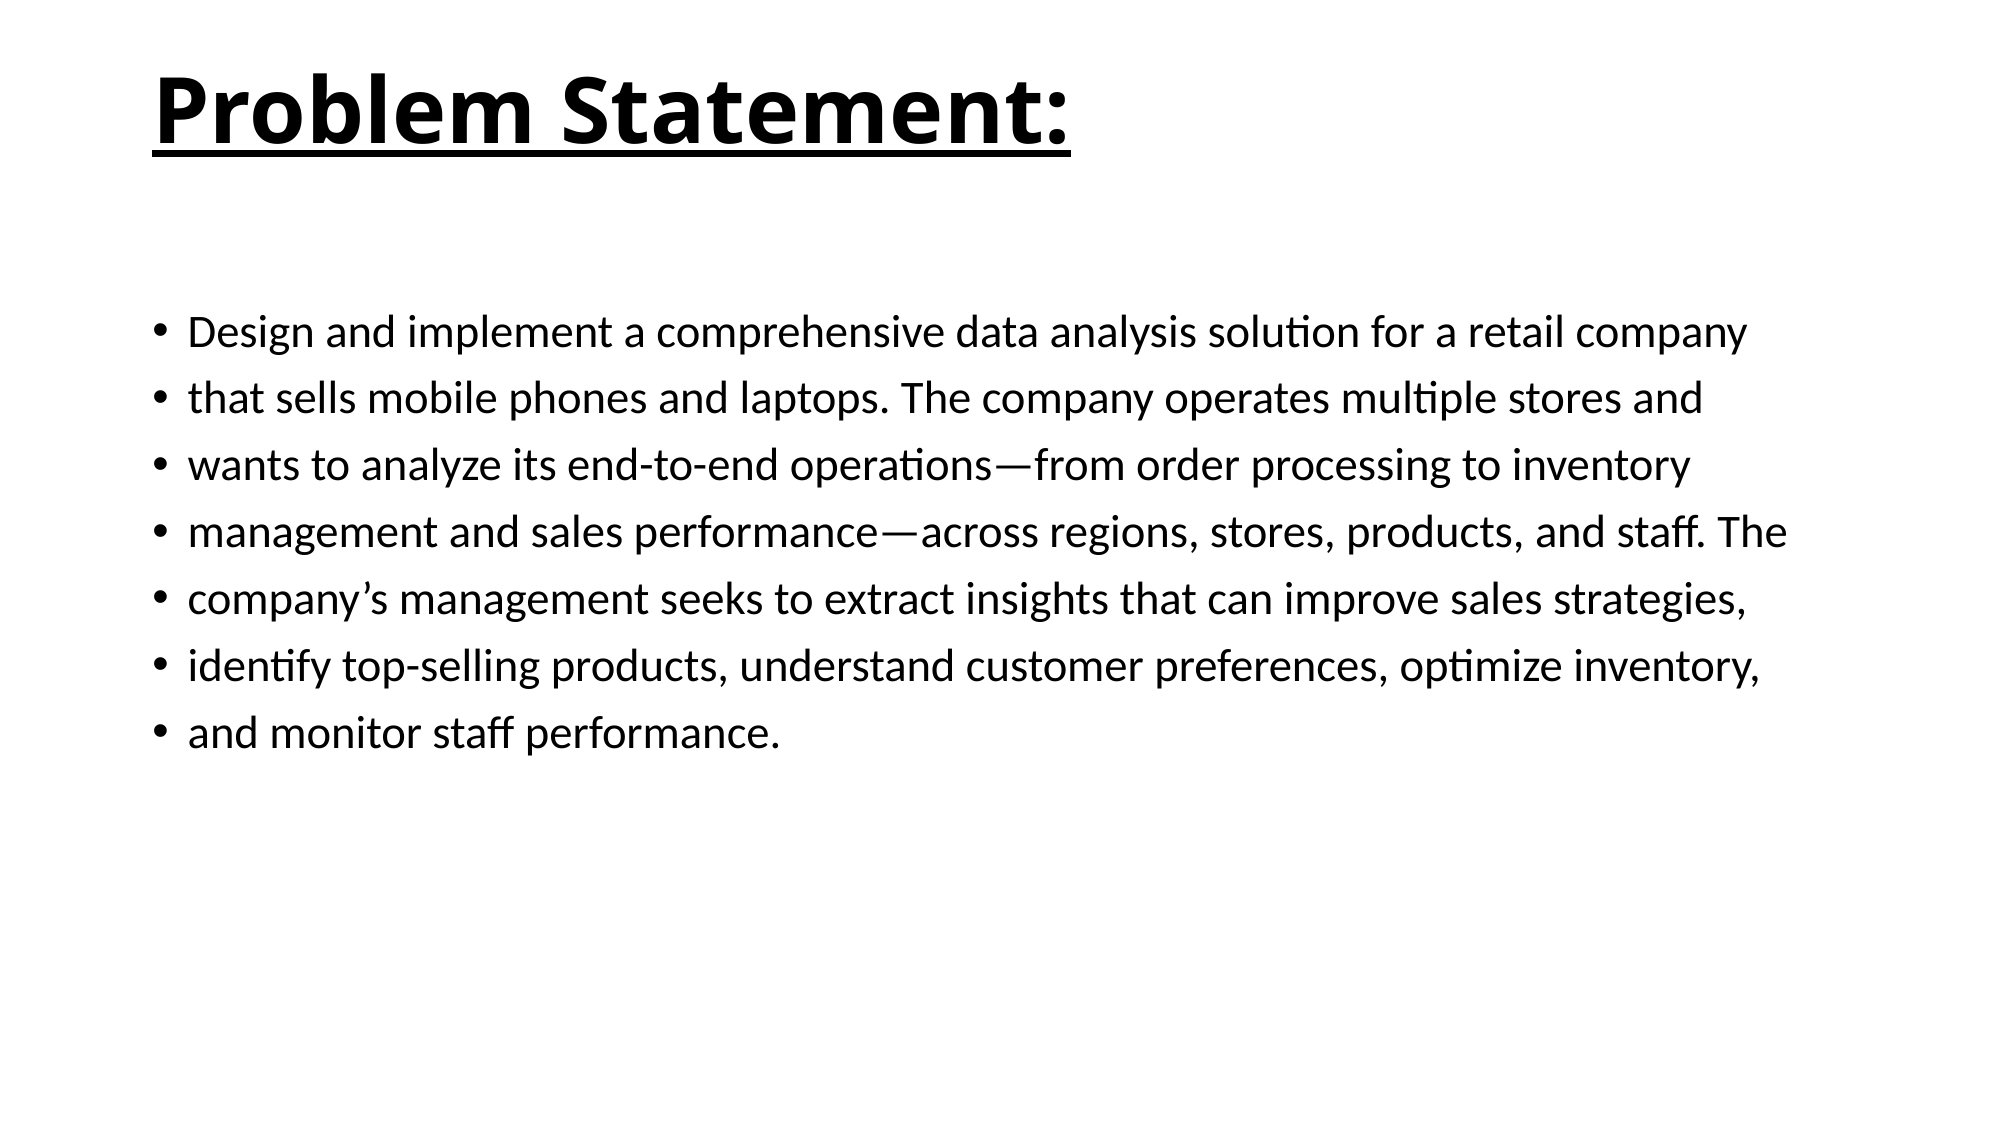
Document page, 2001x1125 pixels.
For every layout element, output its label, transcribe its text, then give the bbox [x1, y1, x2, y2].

title Problem Statement: [137, 59, 1863, 278]
list Design and implement a comprehensive data analysis solution for a retail company that sells mobile phones and laptops. The company operates multiple stores and wants to analyze its end-to-end operations—from order processing to inventory management and sales performance—across regions, stores, products, and staff. The company’s management seeks to extract insights that can improve sales strategies, identify top-selling products, understand customer preferences, optimize inventory, and monitor staff performance. [137, 299, 1863, 1014]
